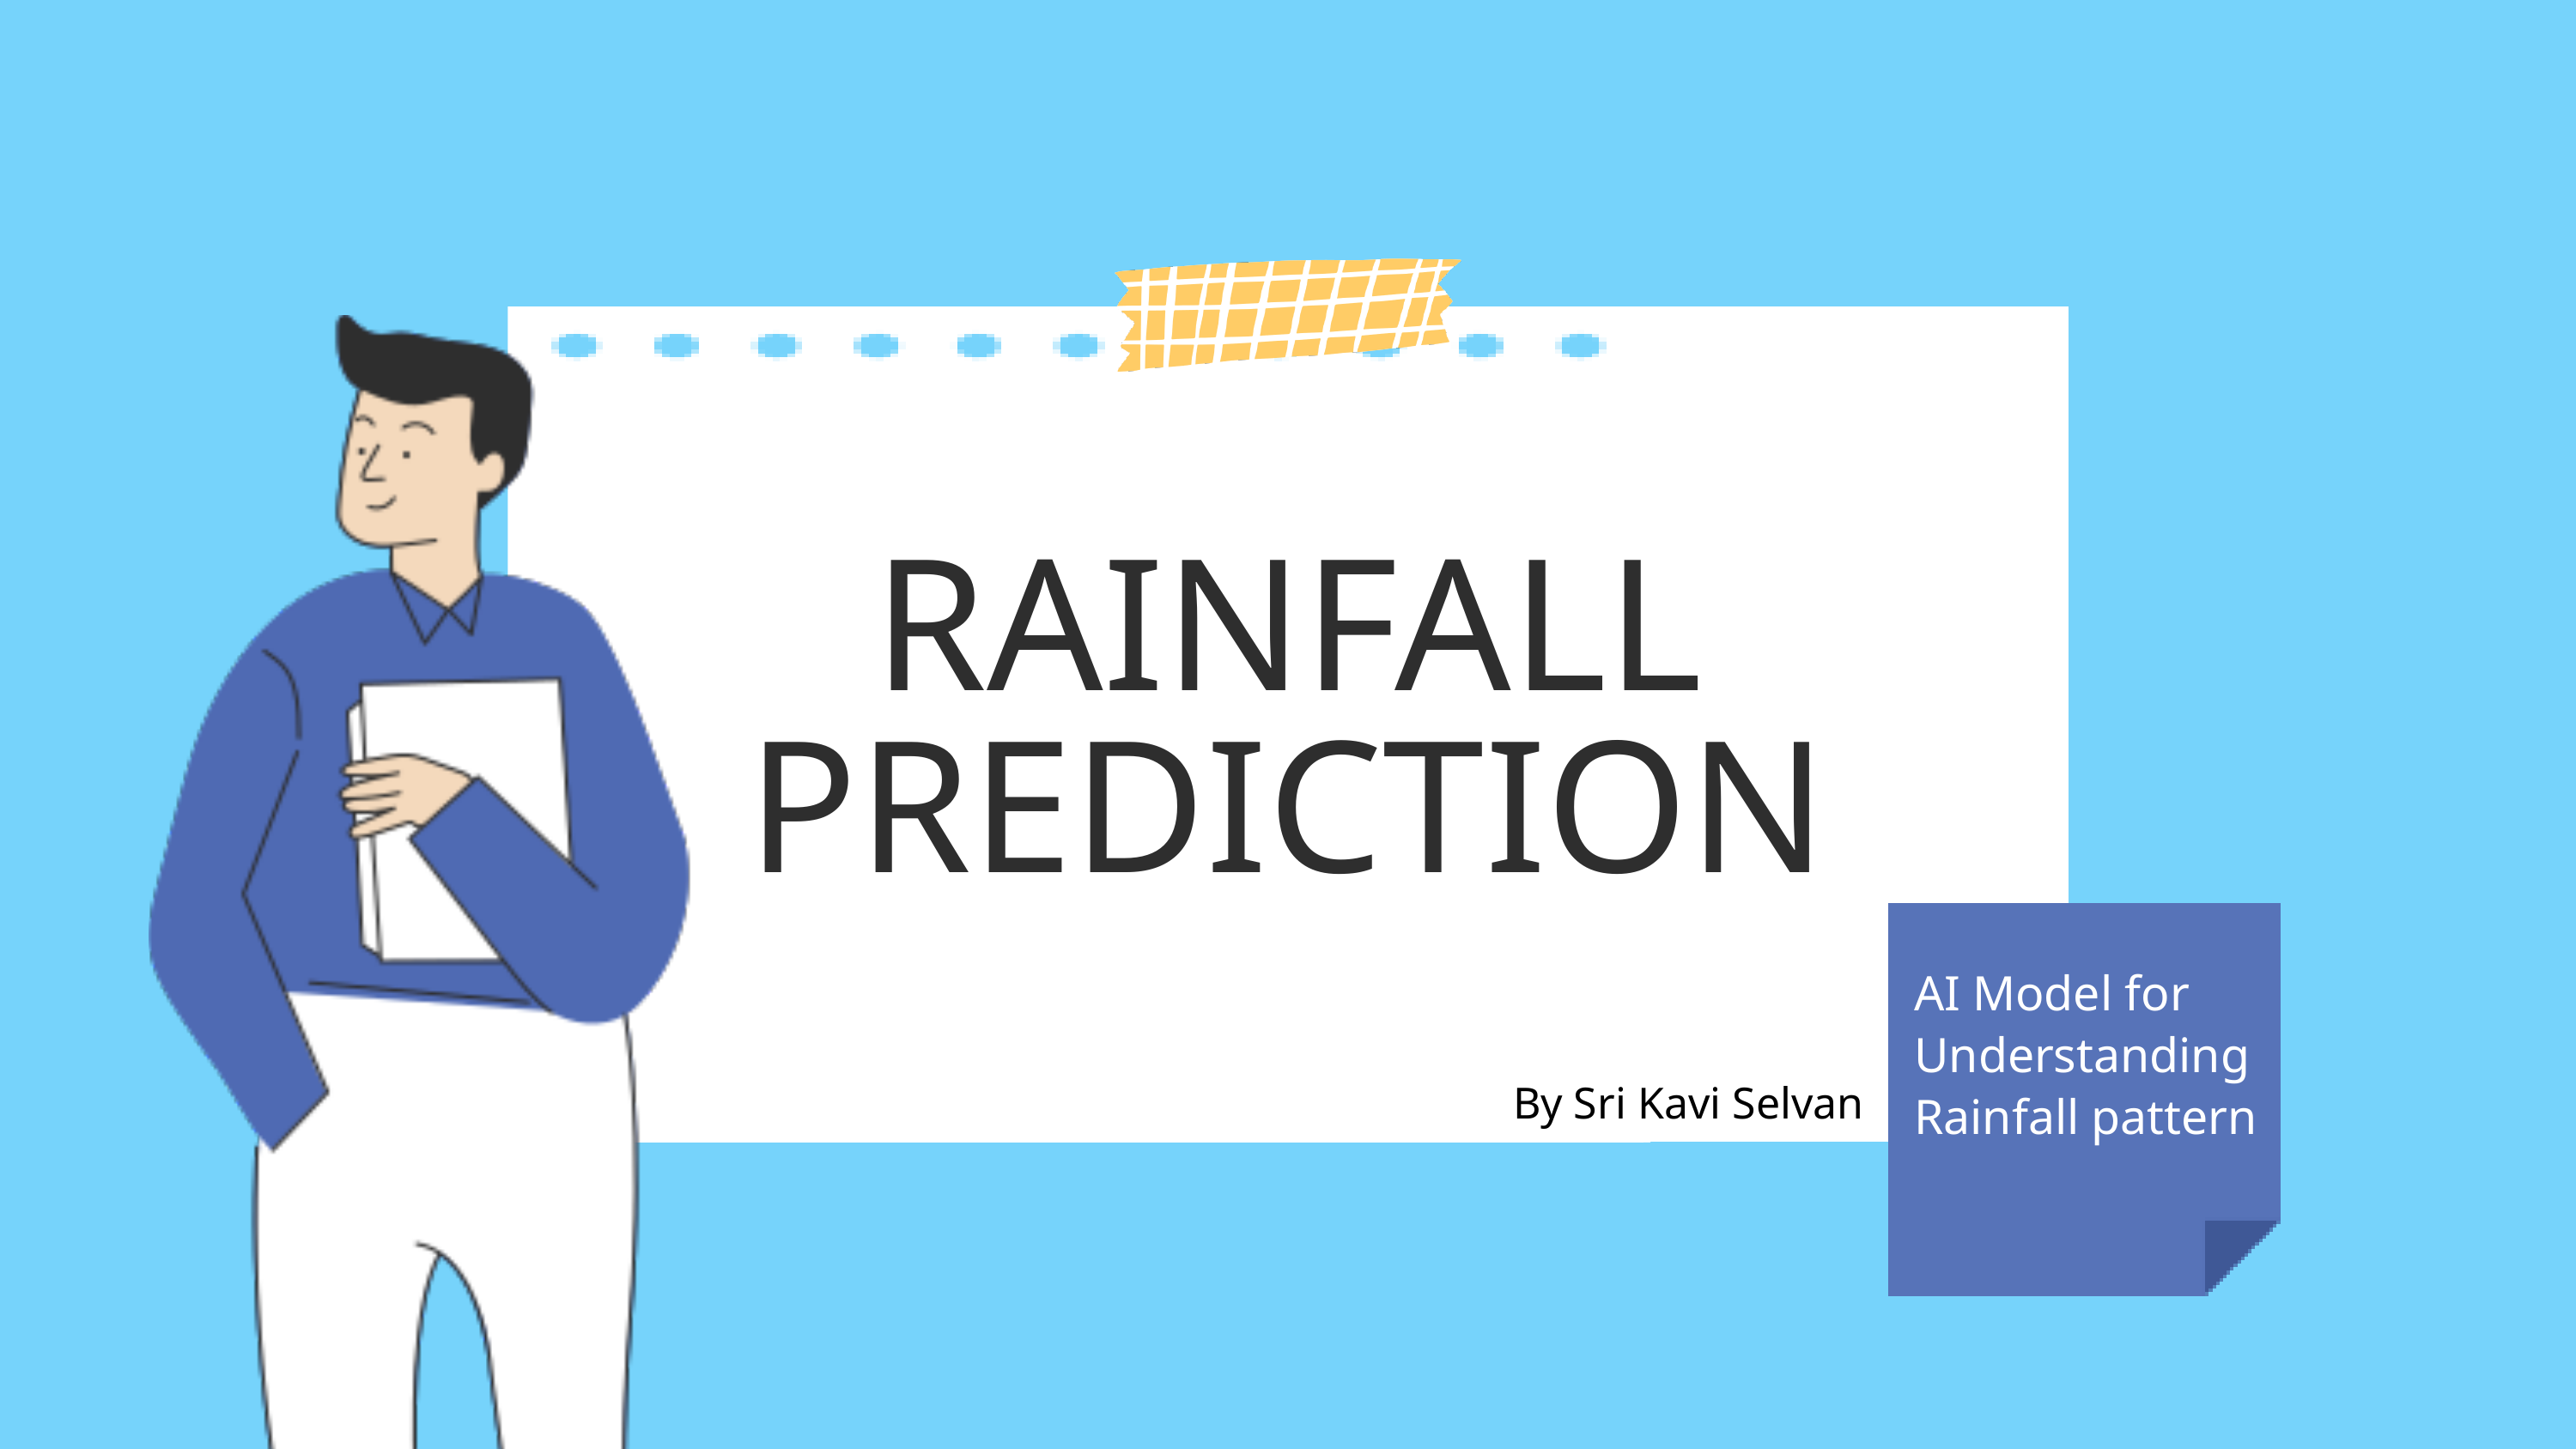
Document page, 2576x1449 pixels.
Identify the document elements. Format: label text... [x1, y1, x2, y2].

text_box [1888, 1144, 2281, 1296]
text_box [697, 910, 1613, 1143]
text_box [1617, 306, 2069, 1143]
text_box [2073, 903, 2281, 958]
text_box RAINFALL PREDICTION [556, 544, 1613, 910]
text_box [507, 306, 1615, 544]
text_box [1115, 258, 1461, 372]
text_box [149, 315, 697, 1449]
text_box AI Model for Understanding Rainfall pattern [2073, 958, 2313, 1144]
text_box By Sri Kavi Selvan [1500, 1071, 1613, 1128]
